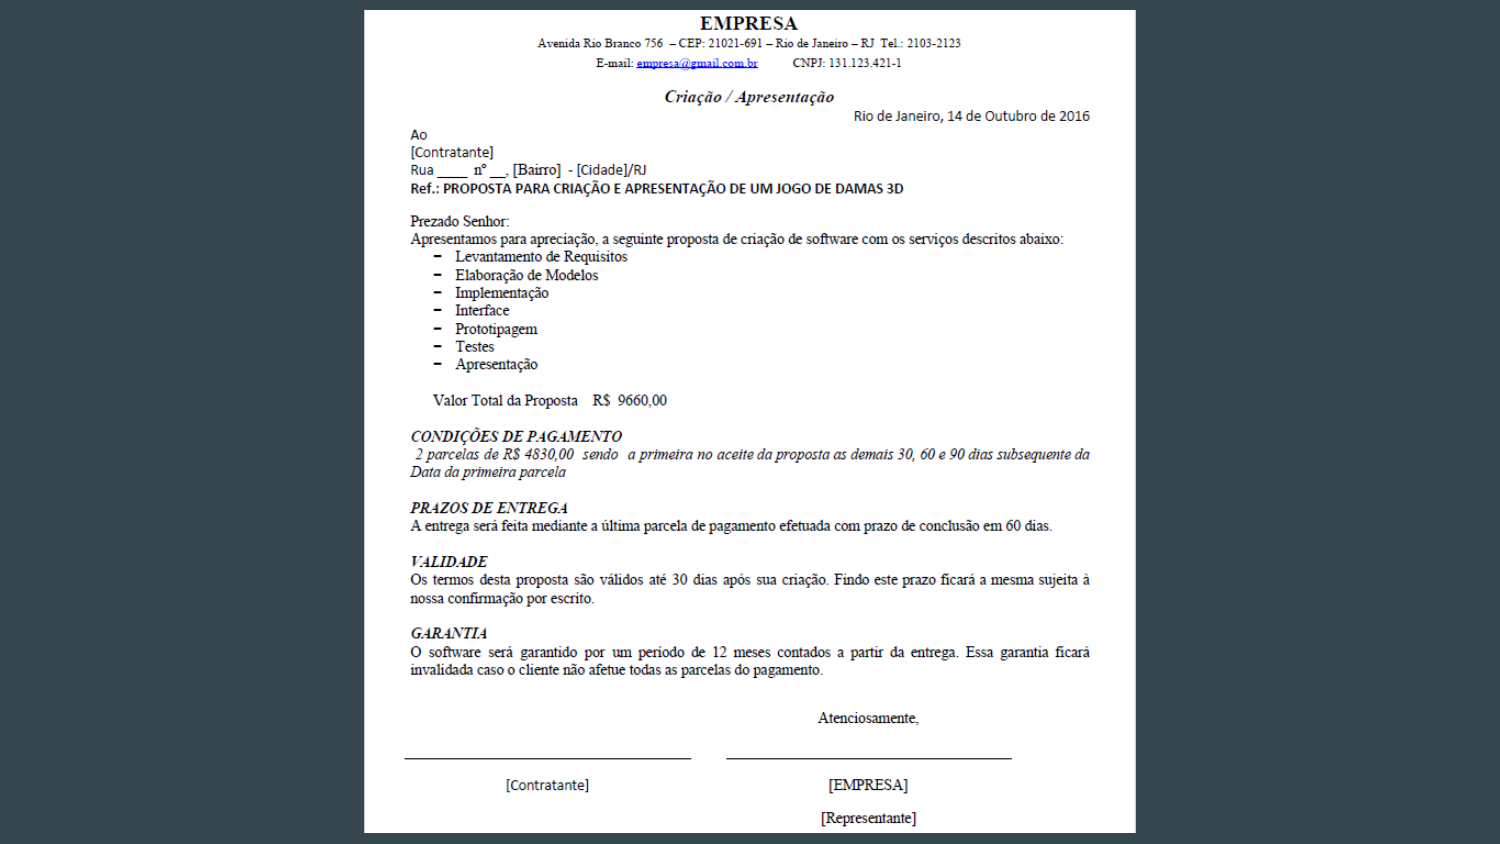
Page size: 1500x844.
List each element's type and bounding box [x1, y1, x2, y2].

picture [363, 10, 1137, 834]
